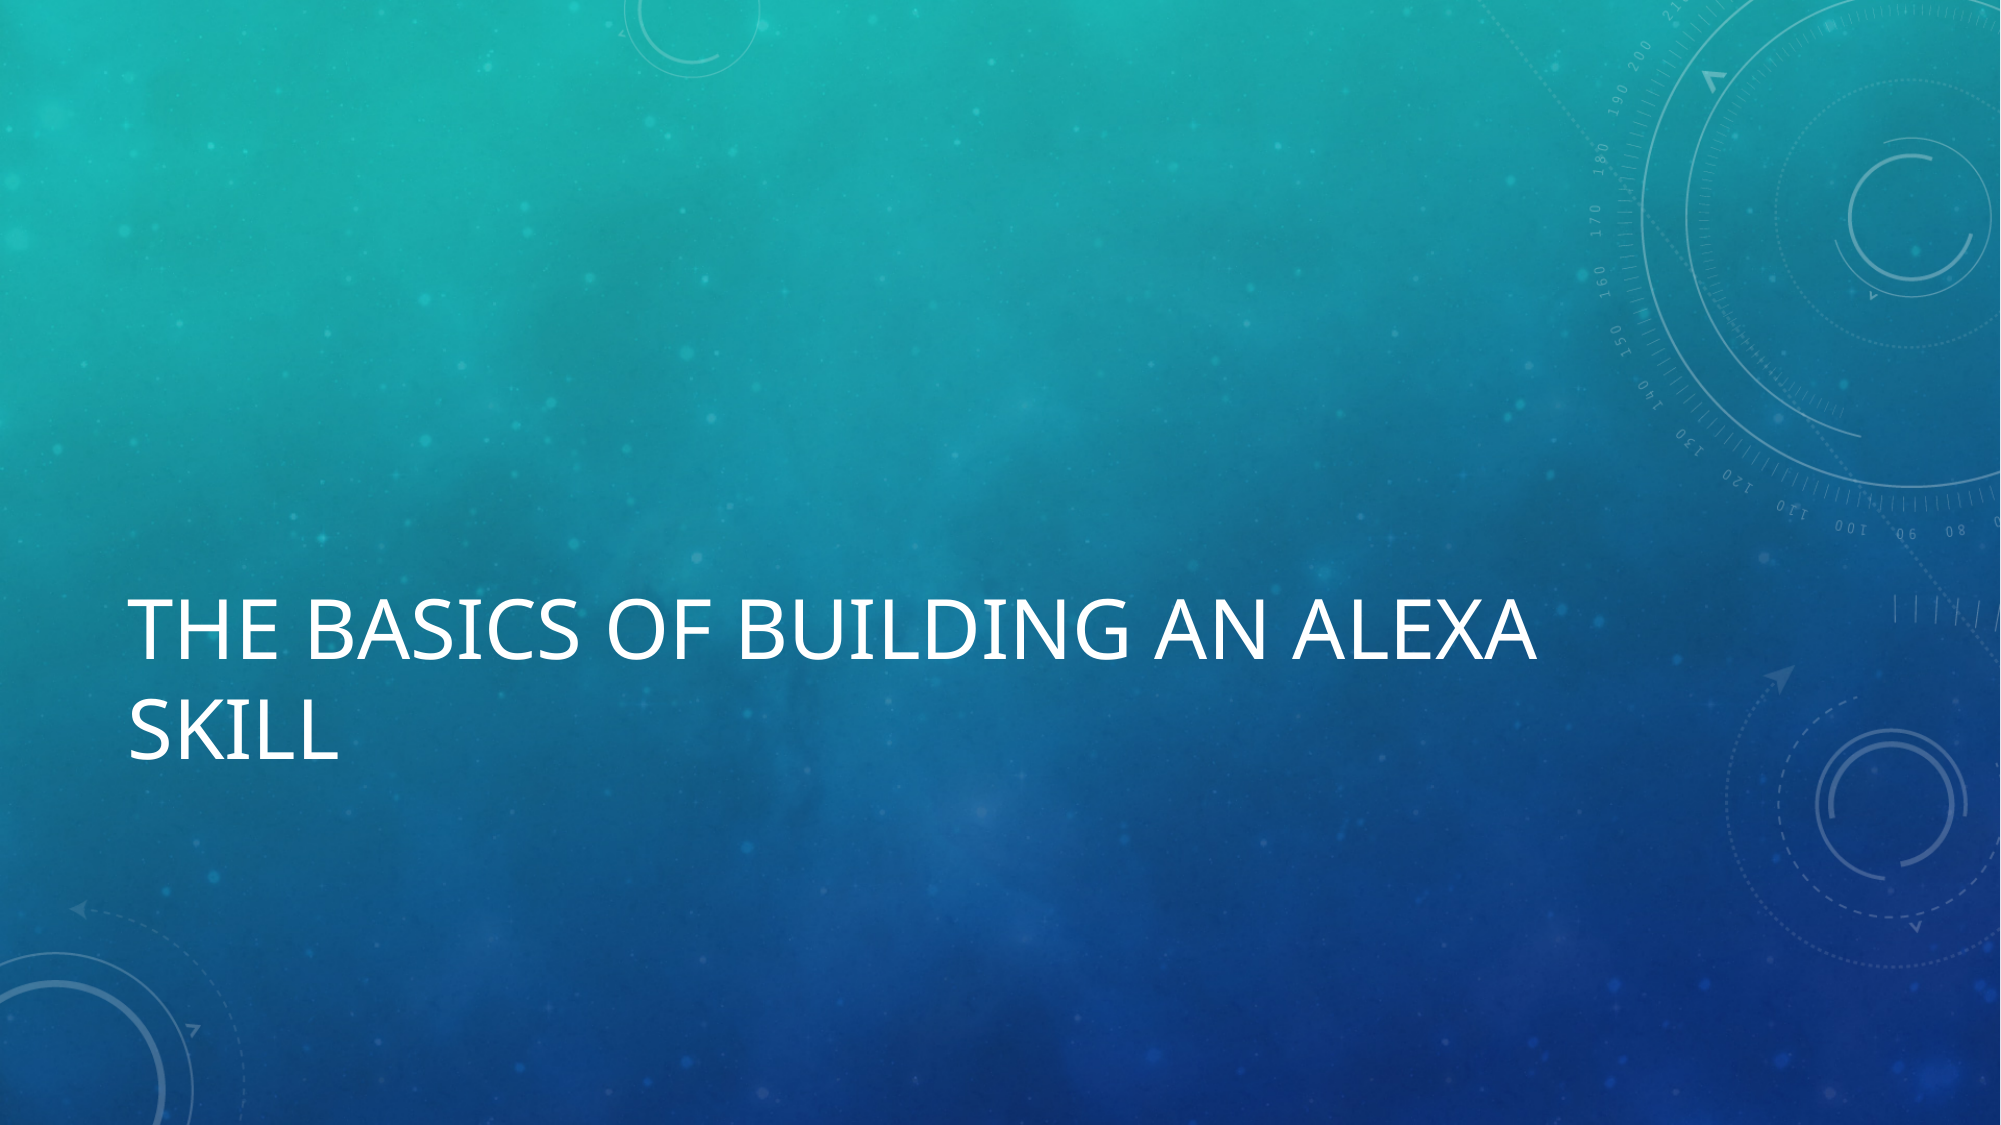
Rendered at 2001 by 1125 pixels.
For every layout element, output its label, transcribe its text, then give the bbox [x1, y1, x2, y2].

picture [0, 0, 2001, 1125]
title The basics of building an alexa skill [112, 542, 1775, 784]
